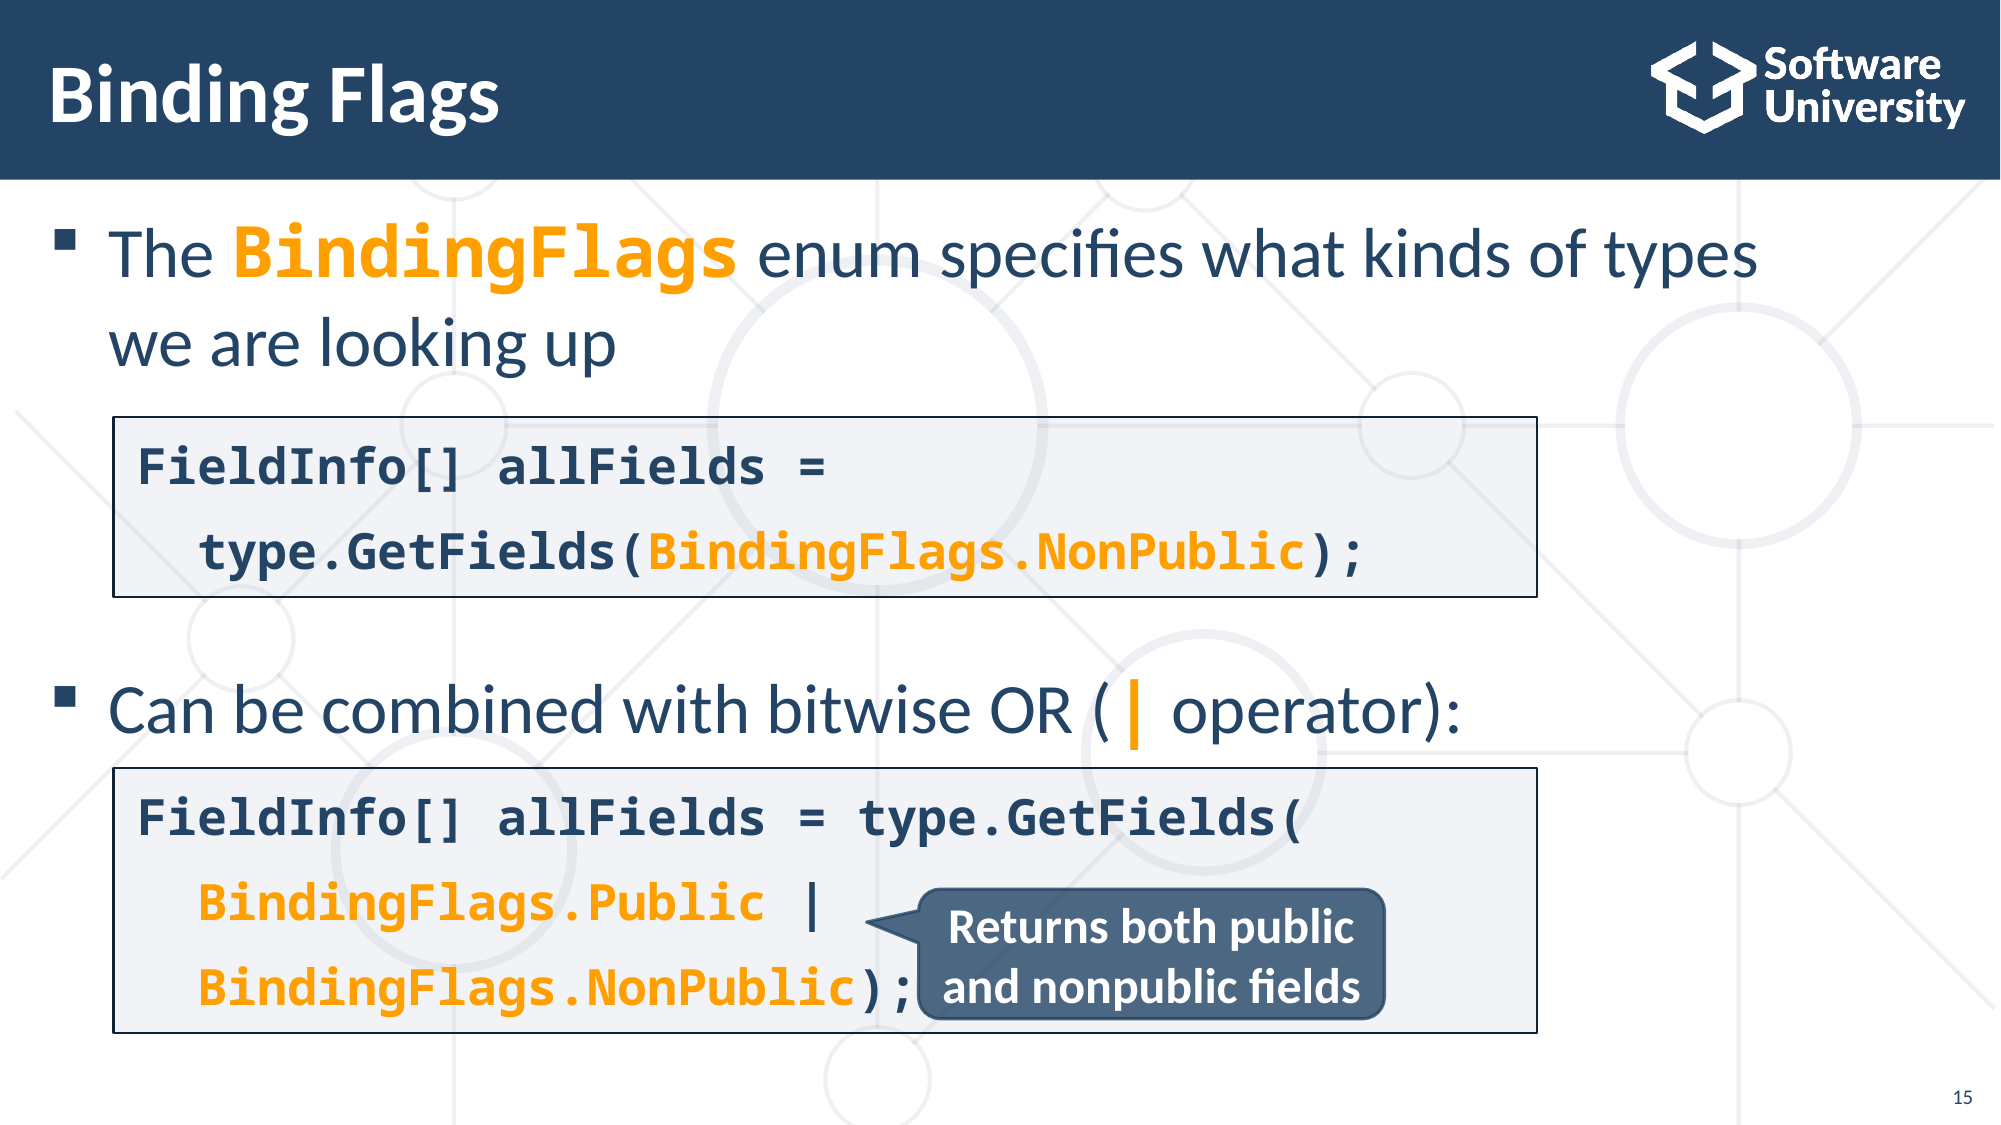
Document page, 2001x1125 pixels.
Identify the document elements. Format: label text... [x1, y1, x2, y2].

text_box FieldInfo[] allFields = type.GetFields(BindingFlags.NonPublic); [113, 416, 1537, 598]
picture [1651, 41, 1966, 134]
title Binding Flags [31, 16, 1625, 162]
slide_number 15 [1927, 1067, 1989, 1117]
text_box FieldInfo[] allFields = type.GetFields( BindingFlags.Public | BindingFlags.NonPublic); [113, 767, 1537, 1033]
list The BindingFlags enum specifies what kinds of types we are looking up Can be combined with bitwise OR (| operator): [31, 196, 1970, 1104]
text_box Returns both public and nonpublic fields [864, 886, 1387, 1021]
